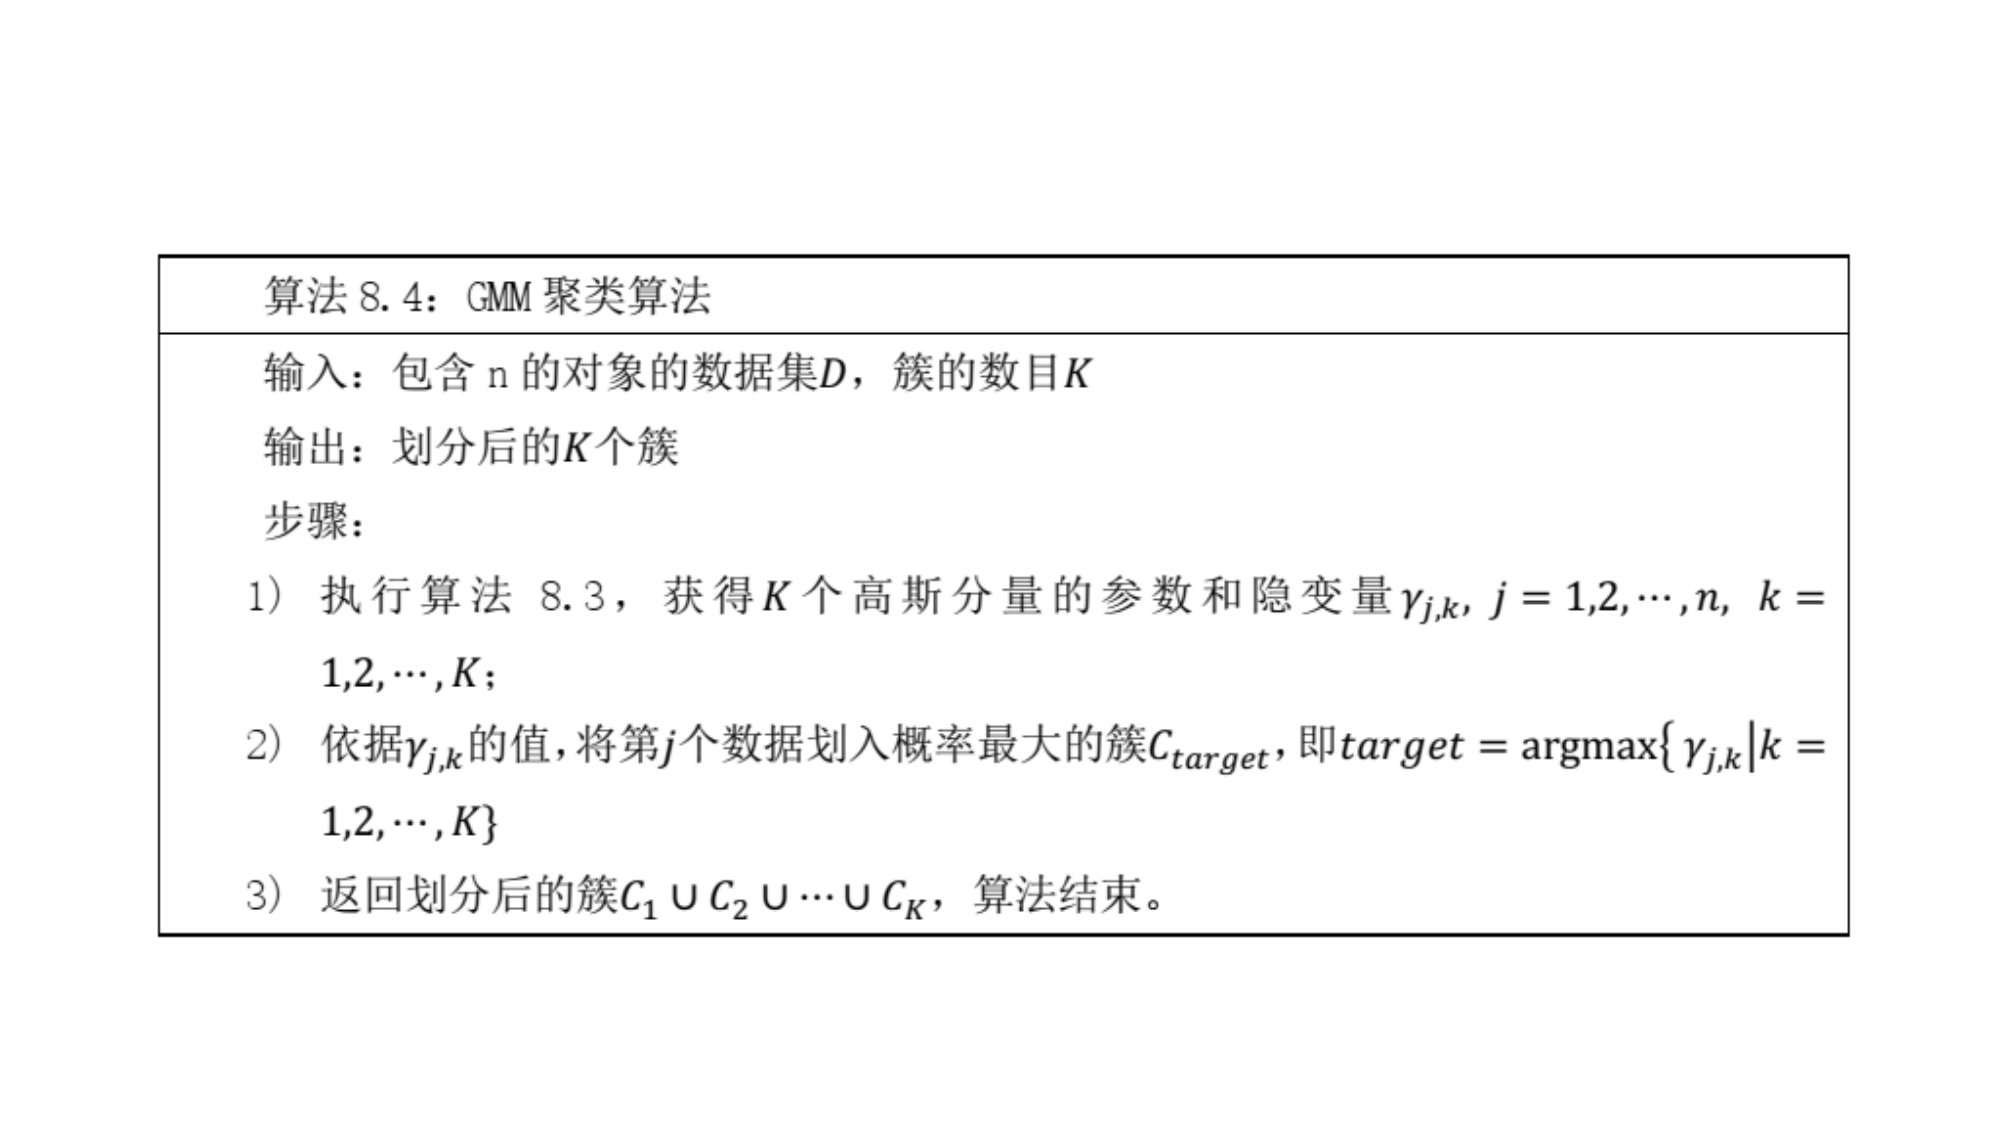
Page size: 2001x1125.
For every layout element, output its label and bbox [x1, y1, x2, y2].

picture [137, 243, 1860, 957]
